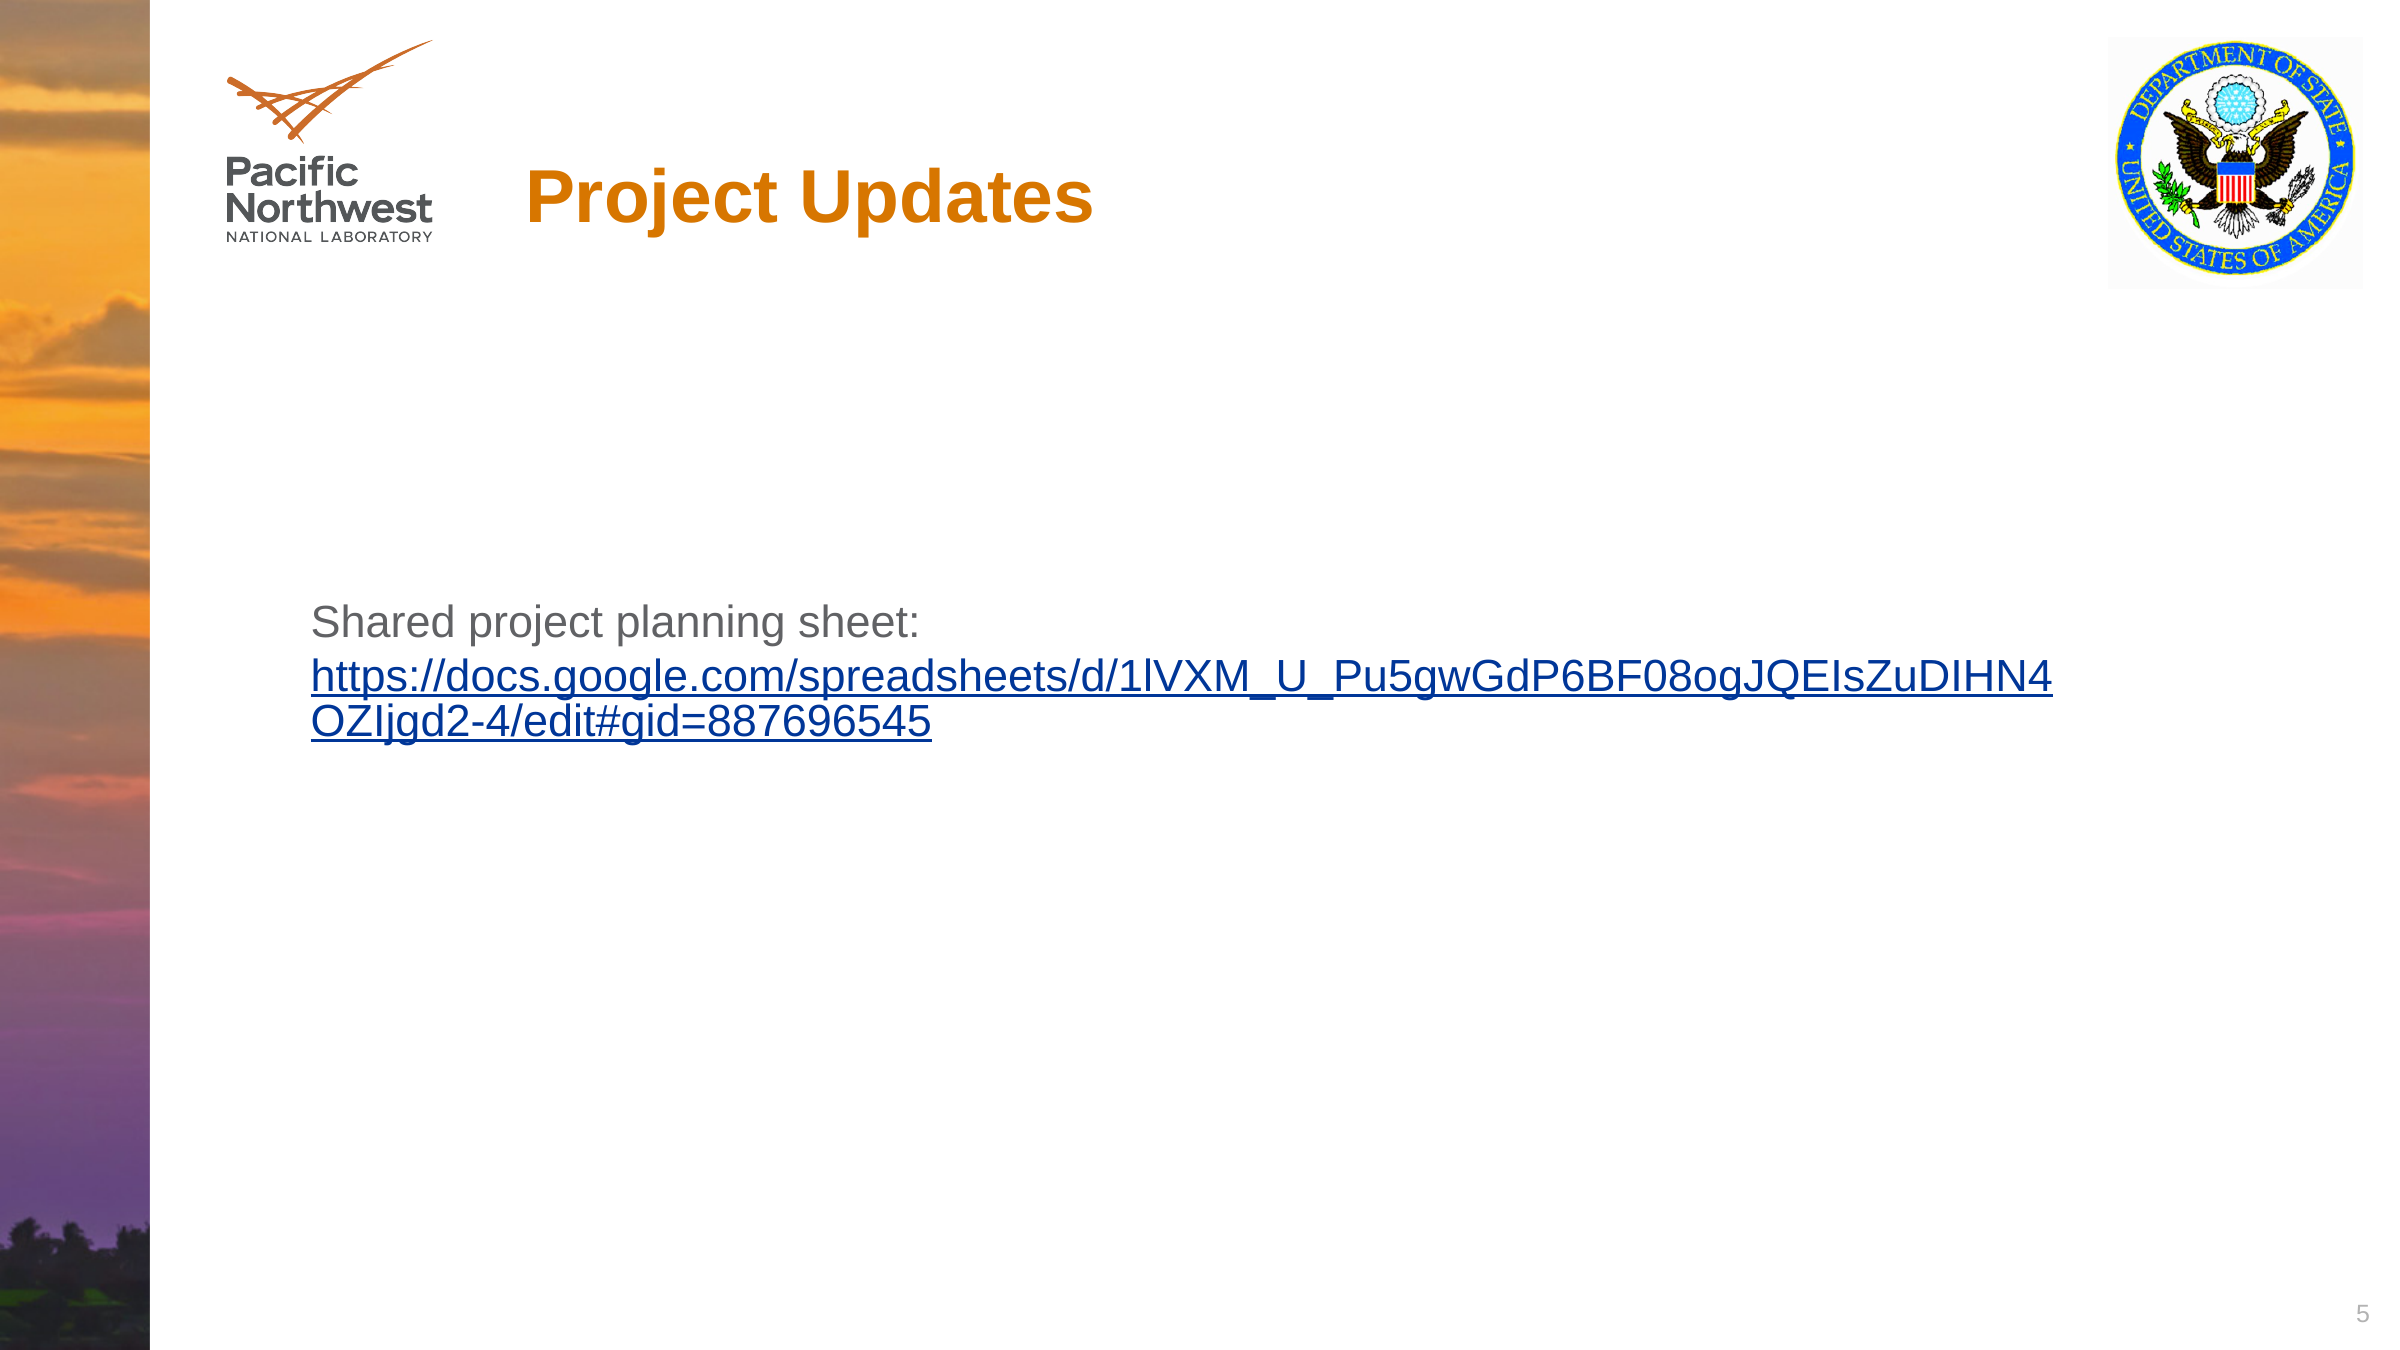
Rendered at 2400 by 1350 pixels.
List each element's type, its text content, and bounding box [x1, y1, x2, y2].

picture [2108, 37, 2363, 289]
text_box Shared project planning sheet: https://docs.google.com/spreadsheets/d/1lVXM_U_Pu5gwGdP6BF08ogJQEIsZuDIHN4OZIjgd2-4/edit#gid=887696545 [295, 585, 2080, 709]
picture [0, 0, 149, 1350]
title Project Updates [525, 31, 1993, 247]
picture [225, 38, 435, 244]
slide_number 5 [2295, 1275, 2370, 1350]
